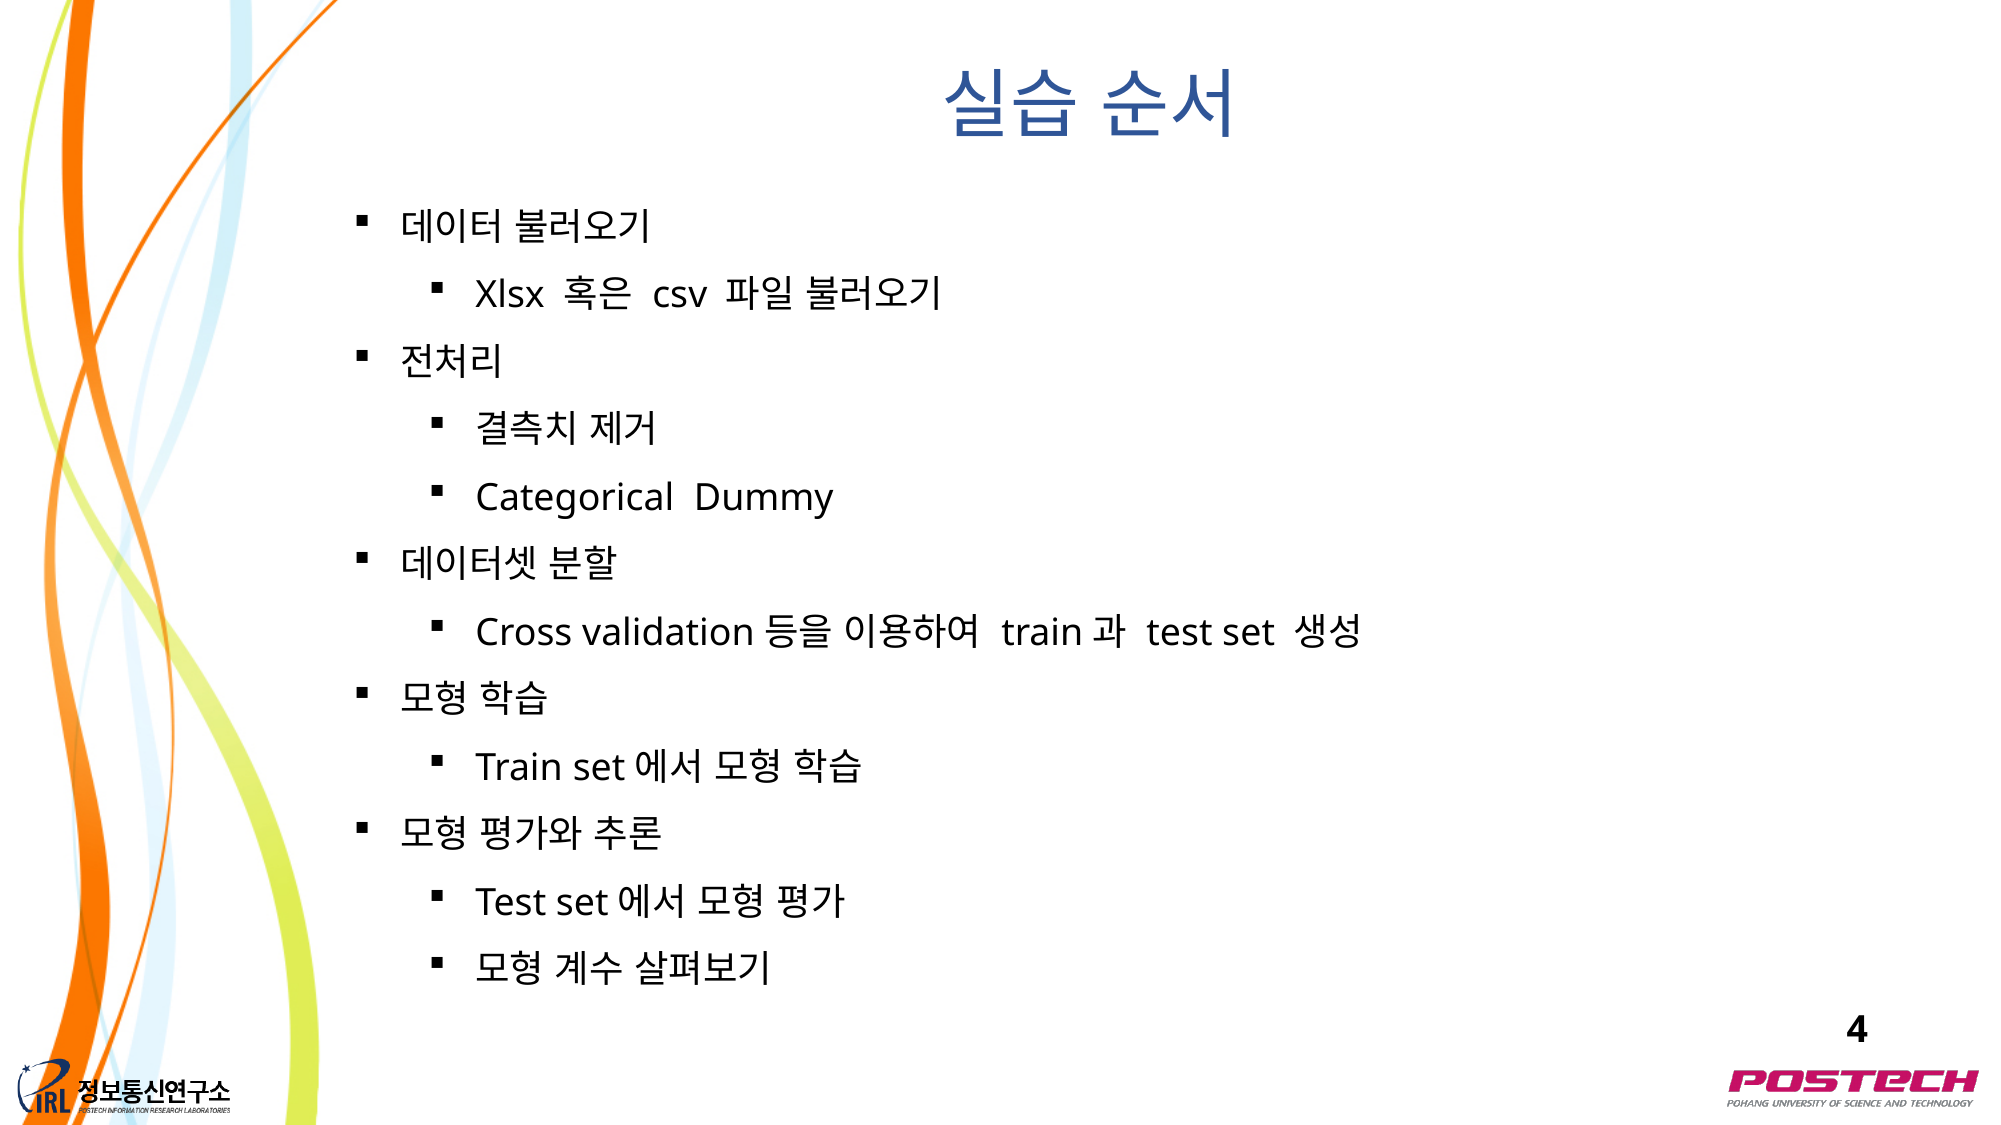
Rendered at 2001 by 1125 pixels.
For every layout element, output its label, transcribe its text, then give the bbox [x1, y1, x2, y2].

text_box 실습 순서 [383, 48, 1796, 154]
picture [0, 0, 2001, 1125]
